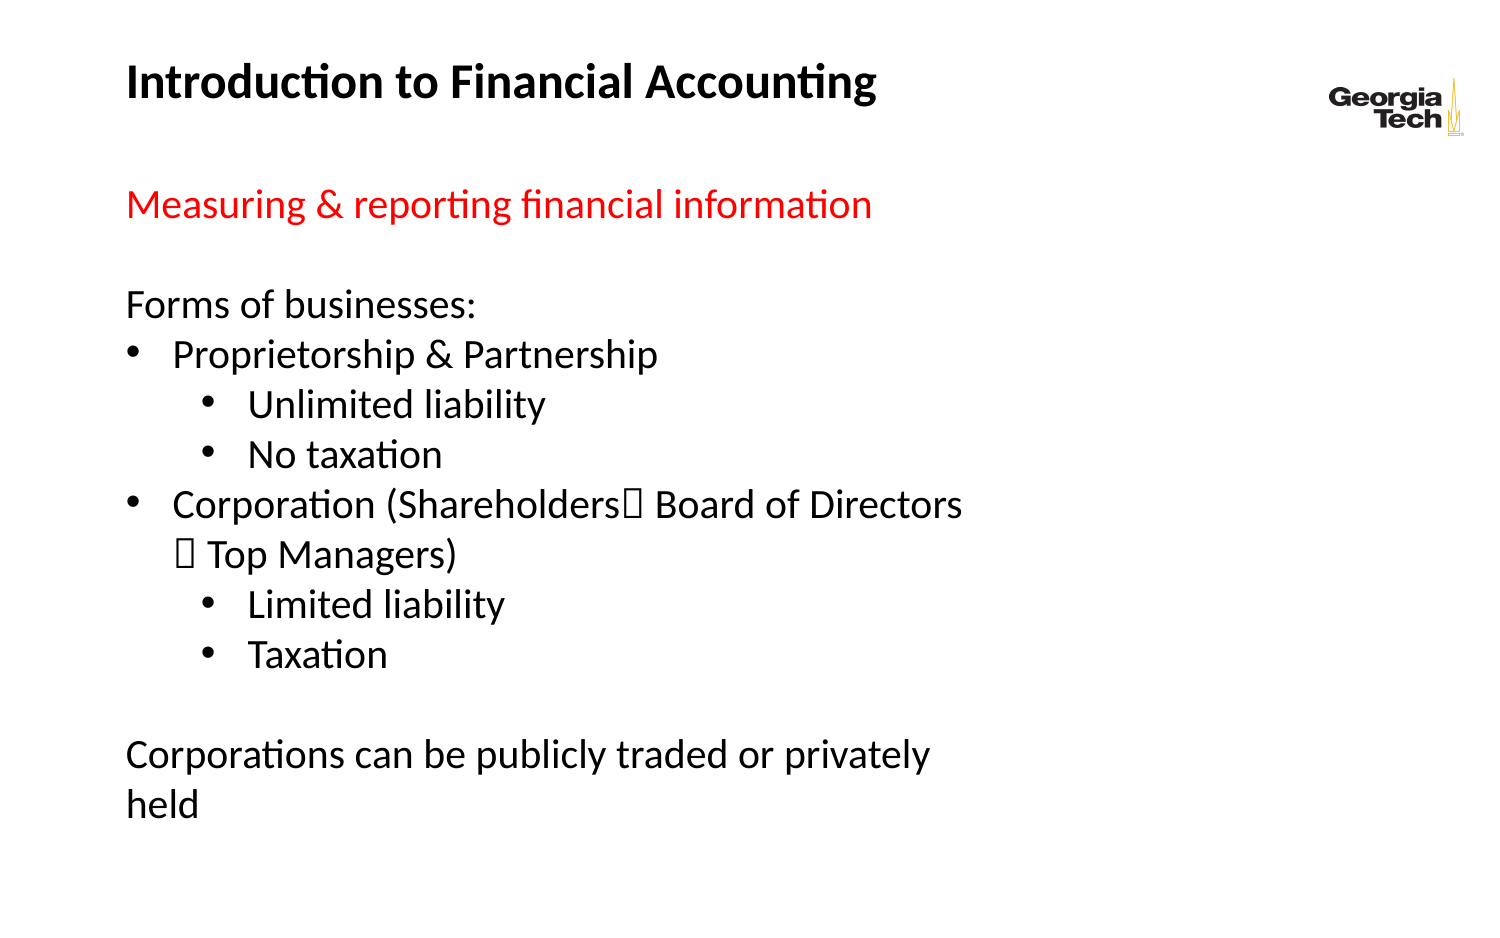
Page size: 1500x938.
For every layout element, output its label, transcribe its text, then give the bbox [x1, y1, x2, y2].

picture [1328, 78, 1465, 136]
text_box Measuring & reporting financial information Forms of businesses: Proprietorship & Partnership Unlimited liability No taxation Corporation (Shareholders Board of Directors  Top Managers) Limited liability Taxation Corporations can be publicly traded or privately held [111, 169, 985, 880]
text_box Introduction to Financial Accounting [111, 40, 985, 116]
